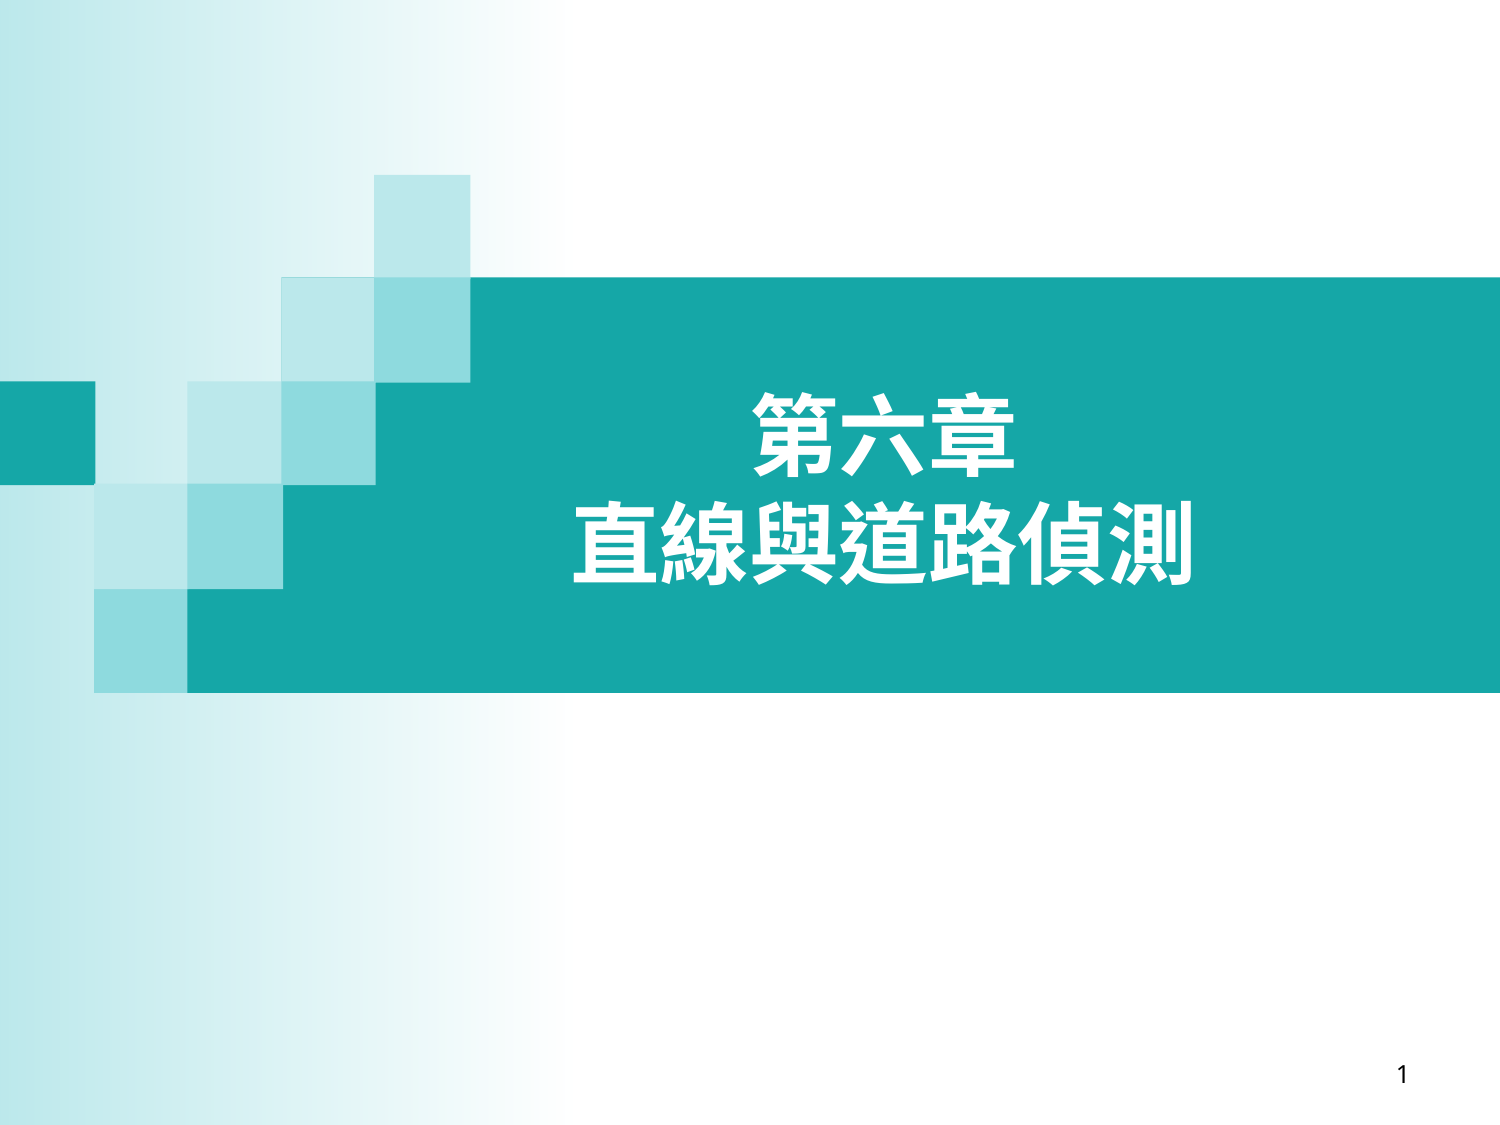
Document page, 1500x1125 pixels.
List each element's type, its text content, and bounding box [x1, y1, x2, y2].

slide_number 1 [1074, 1024, 1426, 1101]
title 第六章 直線與道路偵測 [273, 306, 1495, 669]
